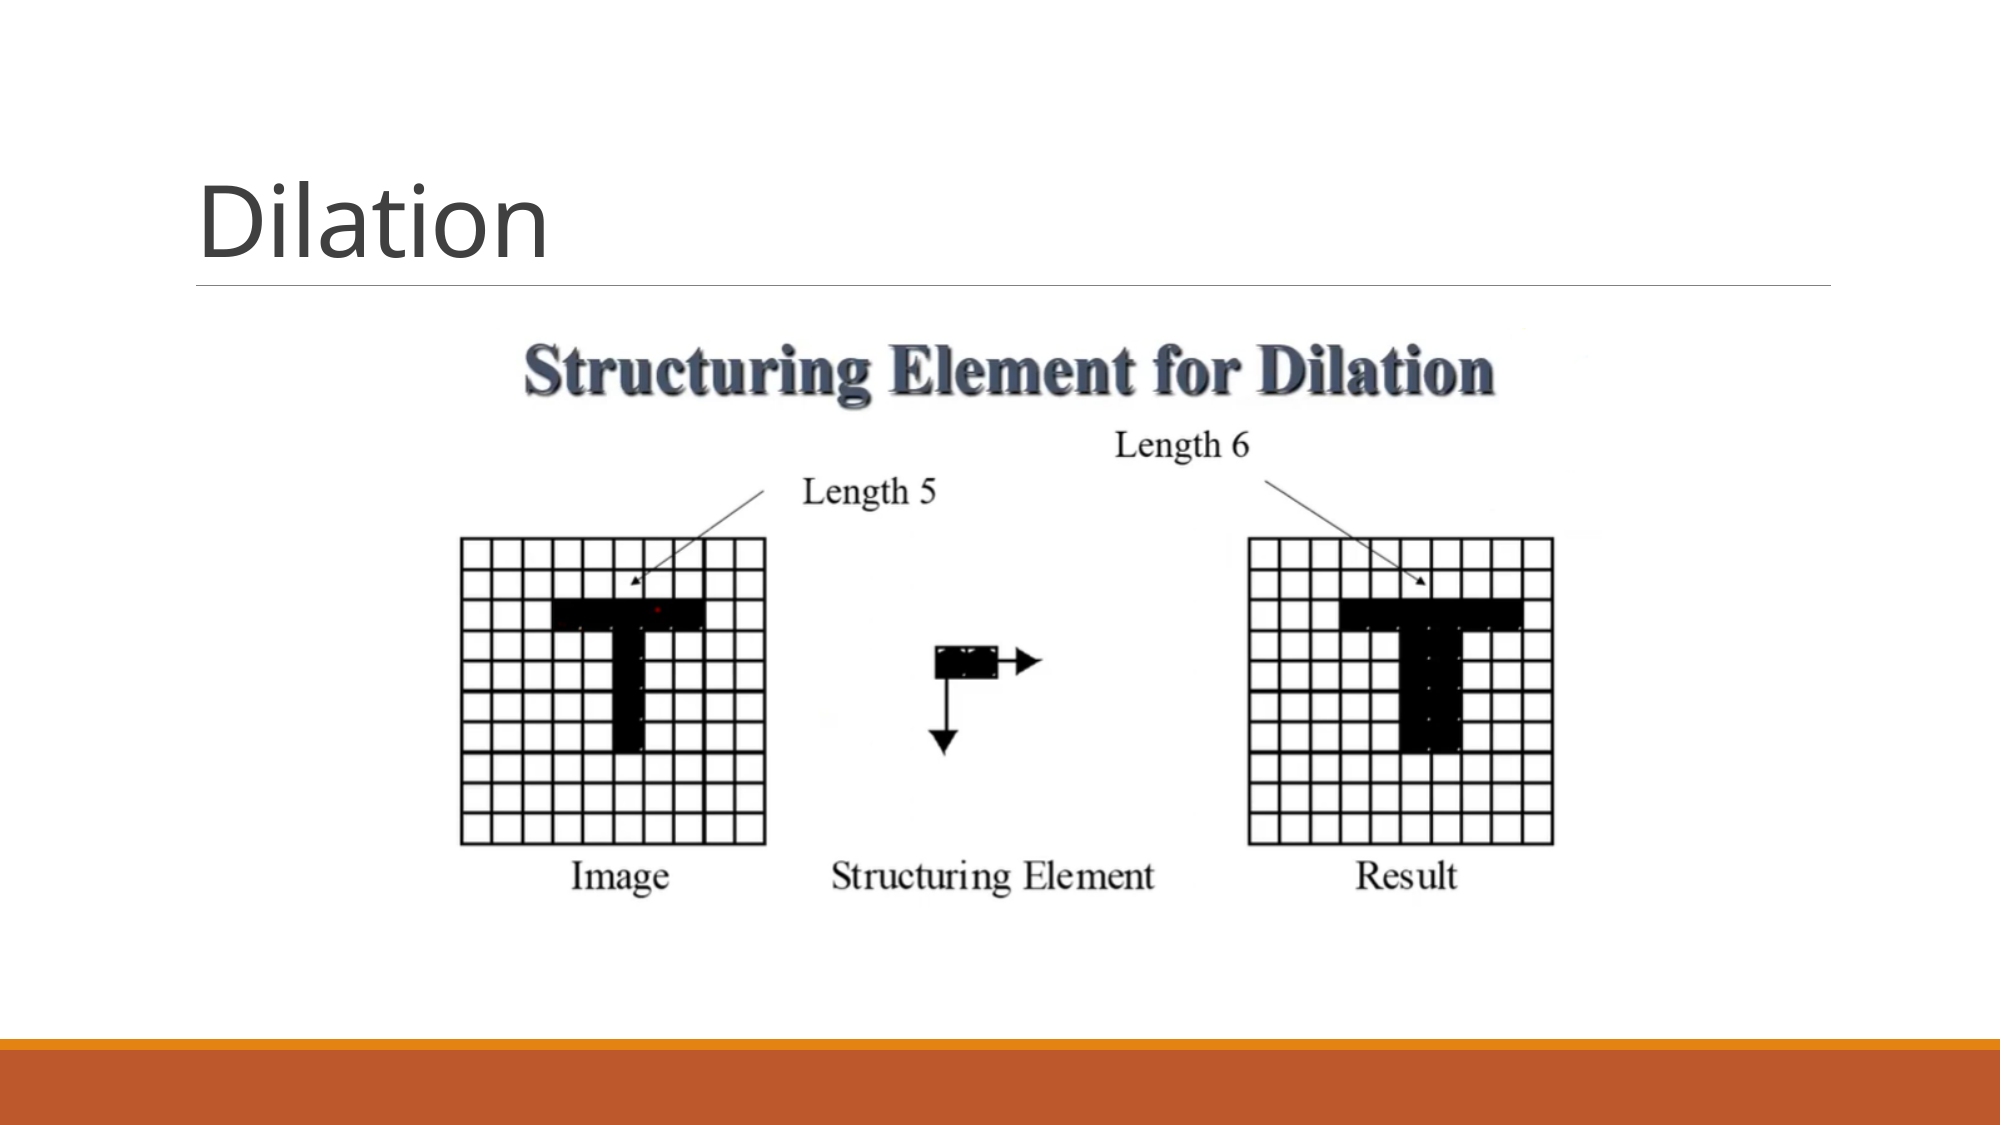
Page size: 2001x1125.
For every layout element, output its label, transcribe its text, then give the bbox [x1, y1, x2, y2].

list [408, 327, 1602, 938]
title Dilation [180, 47, 1830, 285]
